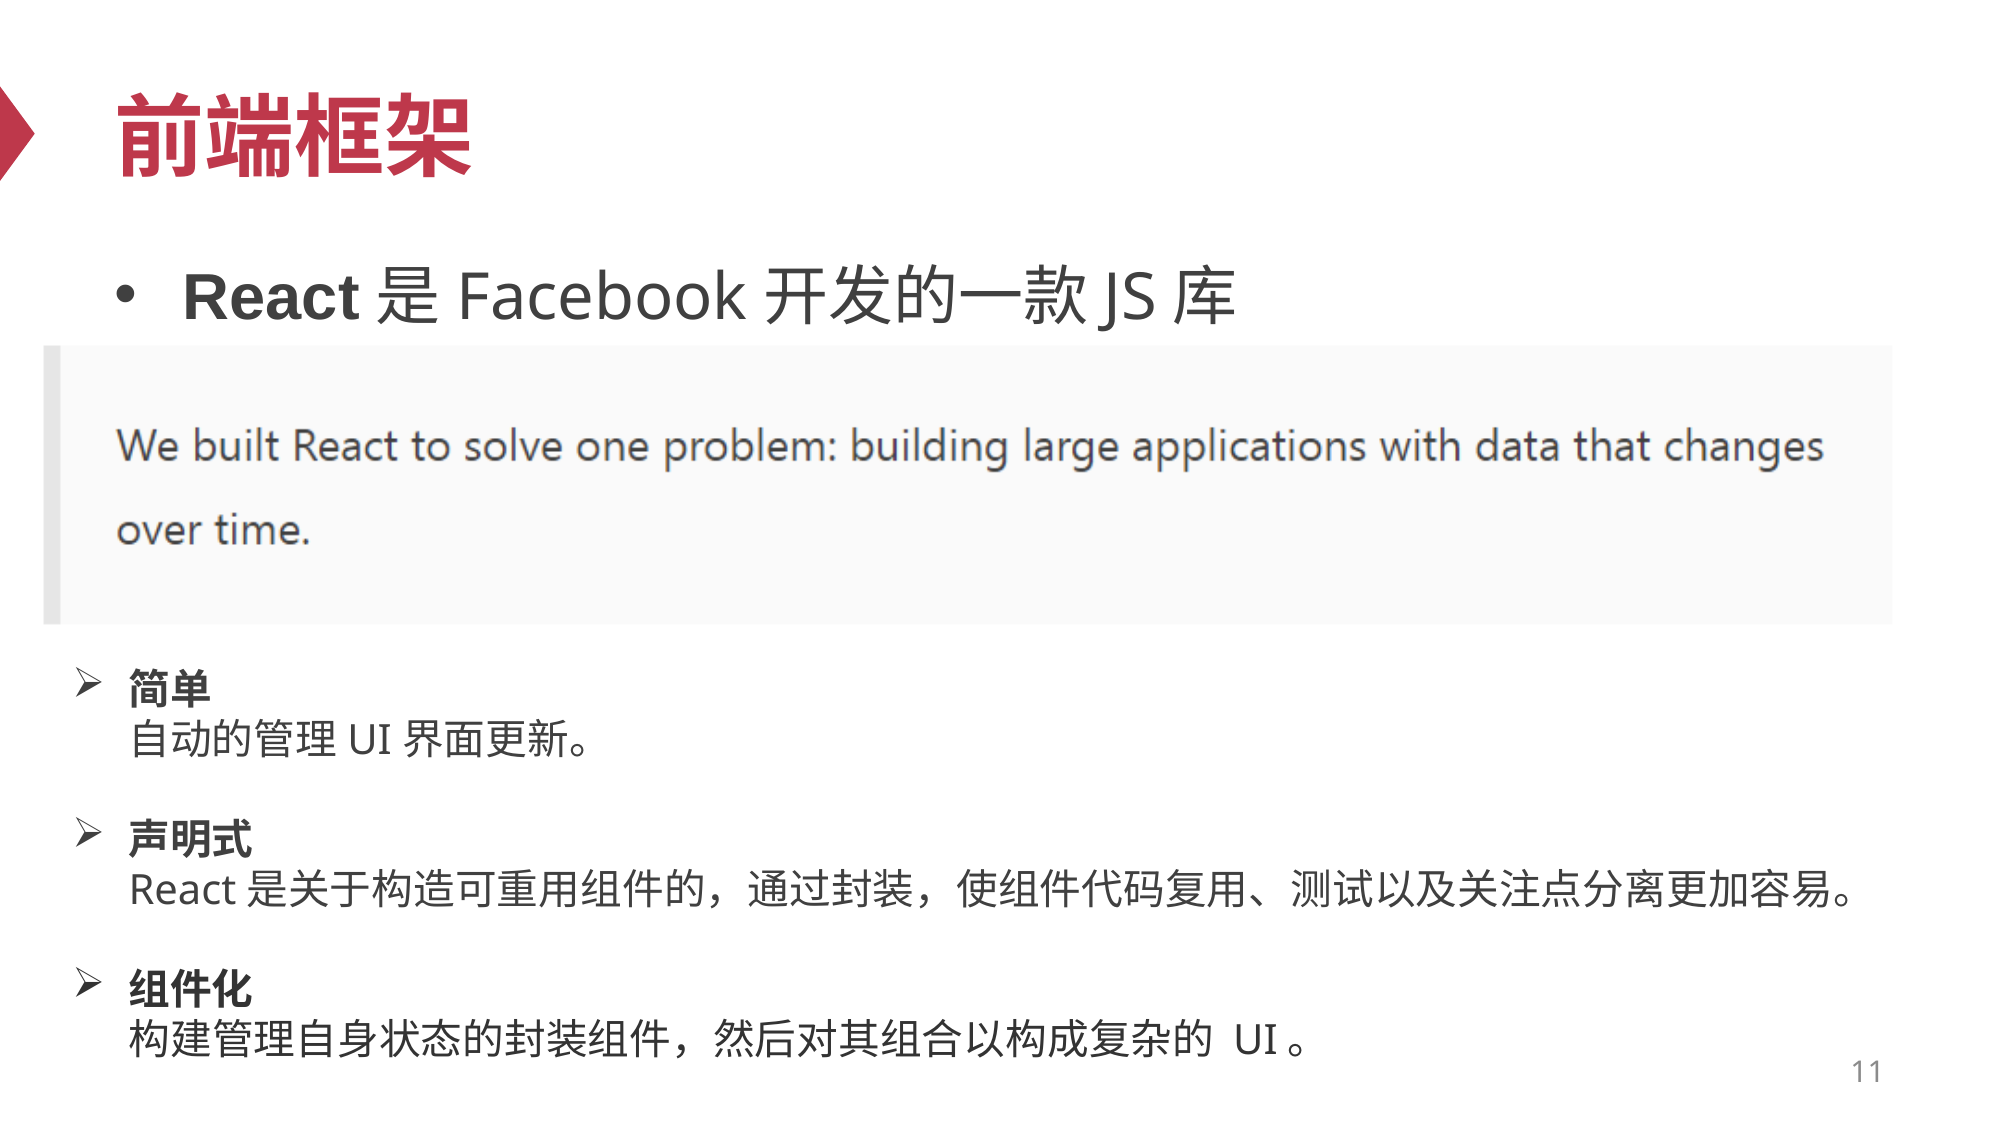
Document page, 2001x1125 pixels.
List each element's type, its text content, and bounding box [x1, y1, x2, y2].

text_box 简单 自动的管理UI界面更新。 声明式 React是关于构造可重用组件的，通过封装，使组件代码复用、测试以及关注点分离更加容易。 组件化 构建管理自身状态的封装组件，然后对其组合以构成复杂的 UI。 [57, 656, 1900, 1071]
title 前端框架 [99, 45, 1900, 223]
picture [33, 333, 1901, 647]
list React是Facebook开发的一款JS库 [99, 231, 1900, 333]
slide_number 11 [1433, 1071, 1900, 1103]
